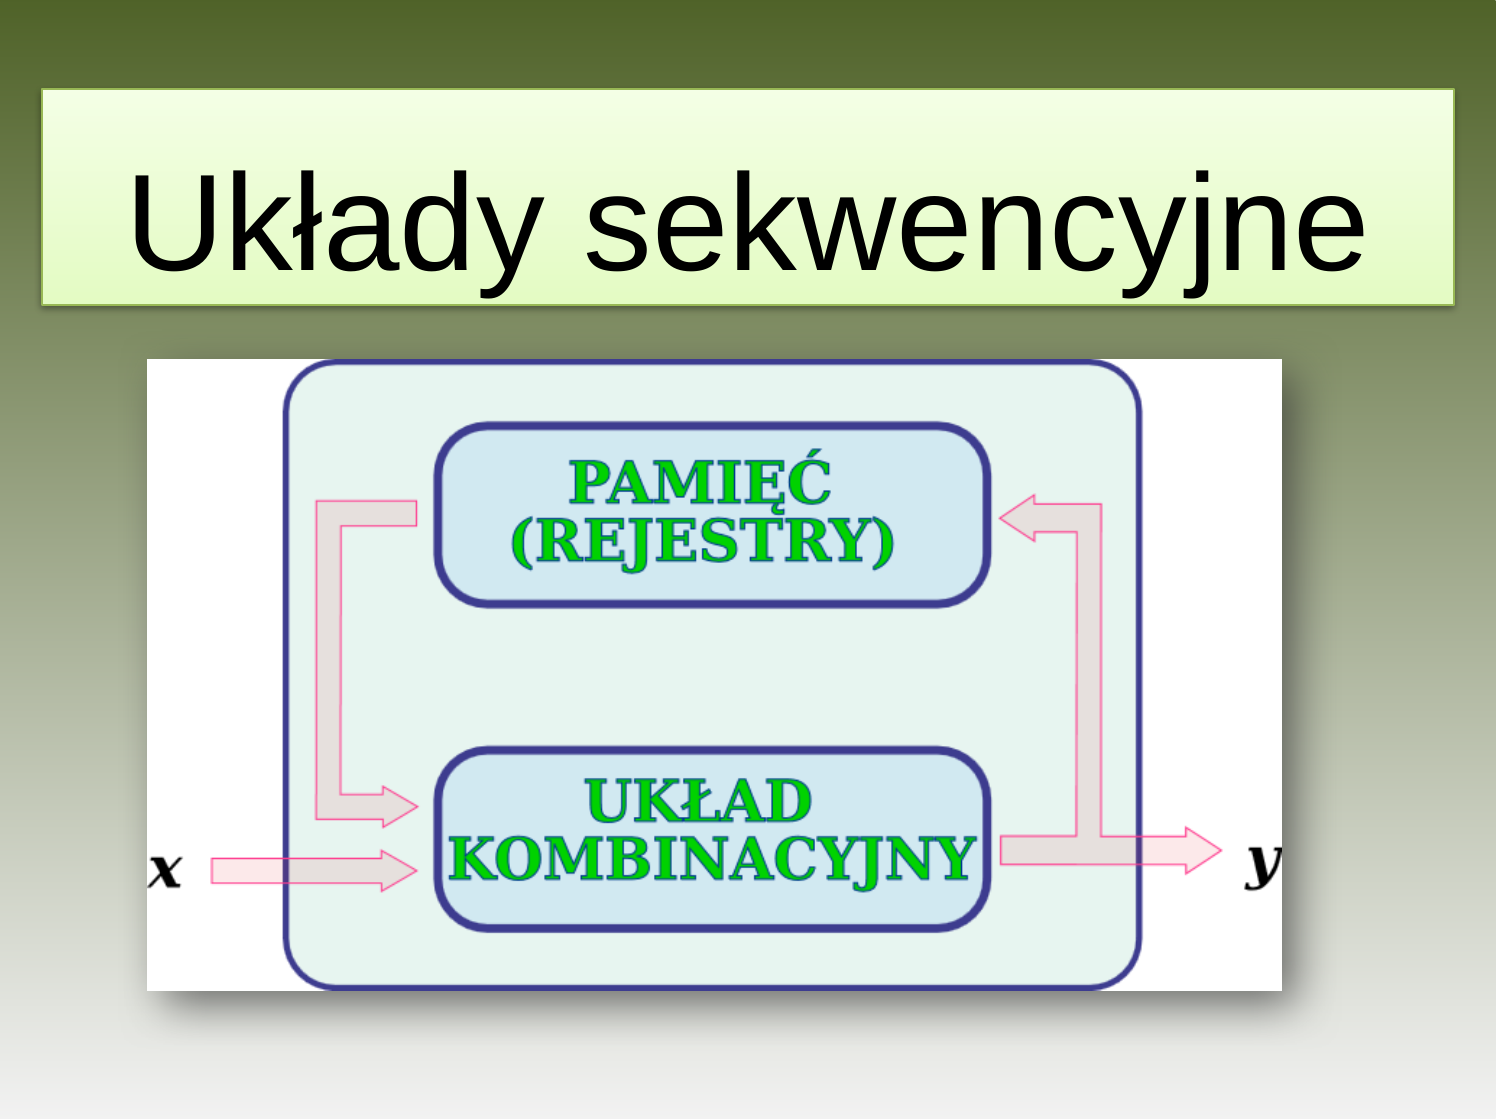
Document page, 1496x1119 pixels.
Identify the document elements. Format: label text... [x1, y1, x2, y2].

text_box Układy sekwencyjne [41, 88, 1455, 306]
picture [147, 359, 1282, 991]
